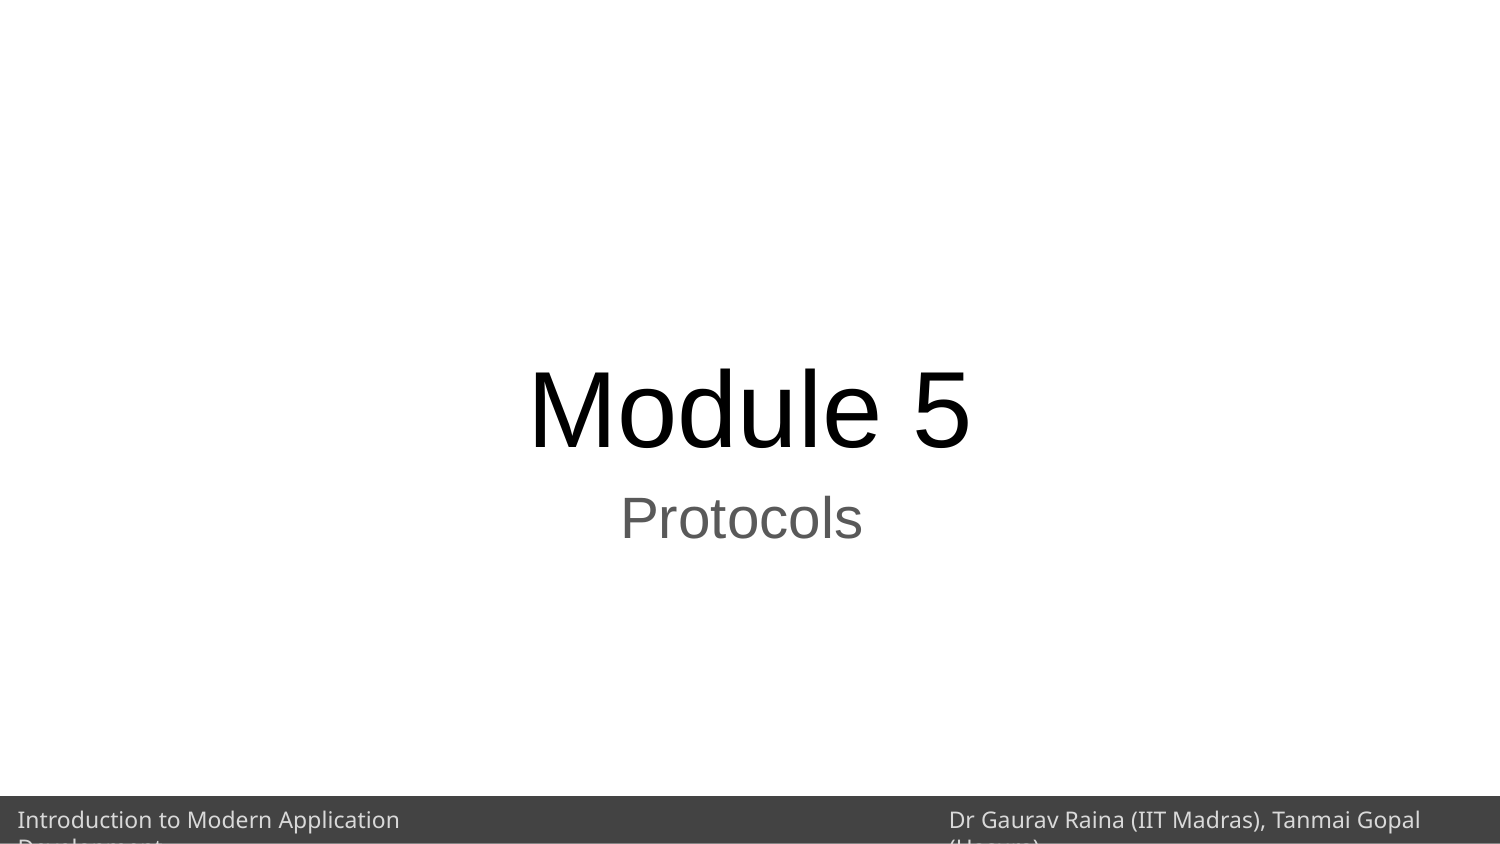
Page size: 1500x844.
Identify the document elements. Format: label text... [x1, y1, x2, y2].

subtitle Protocols [51, 464, 1449, 595]
title Module 5 [51, 147, 1449, 464]
